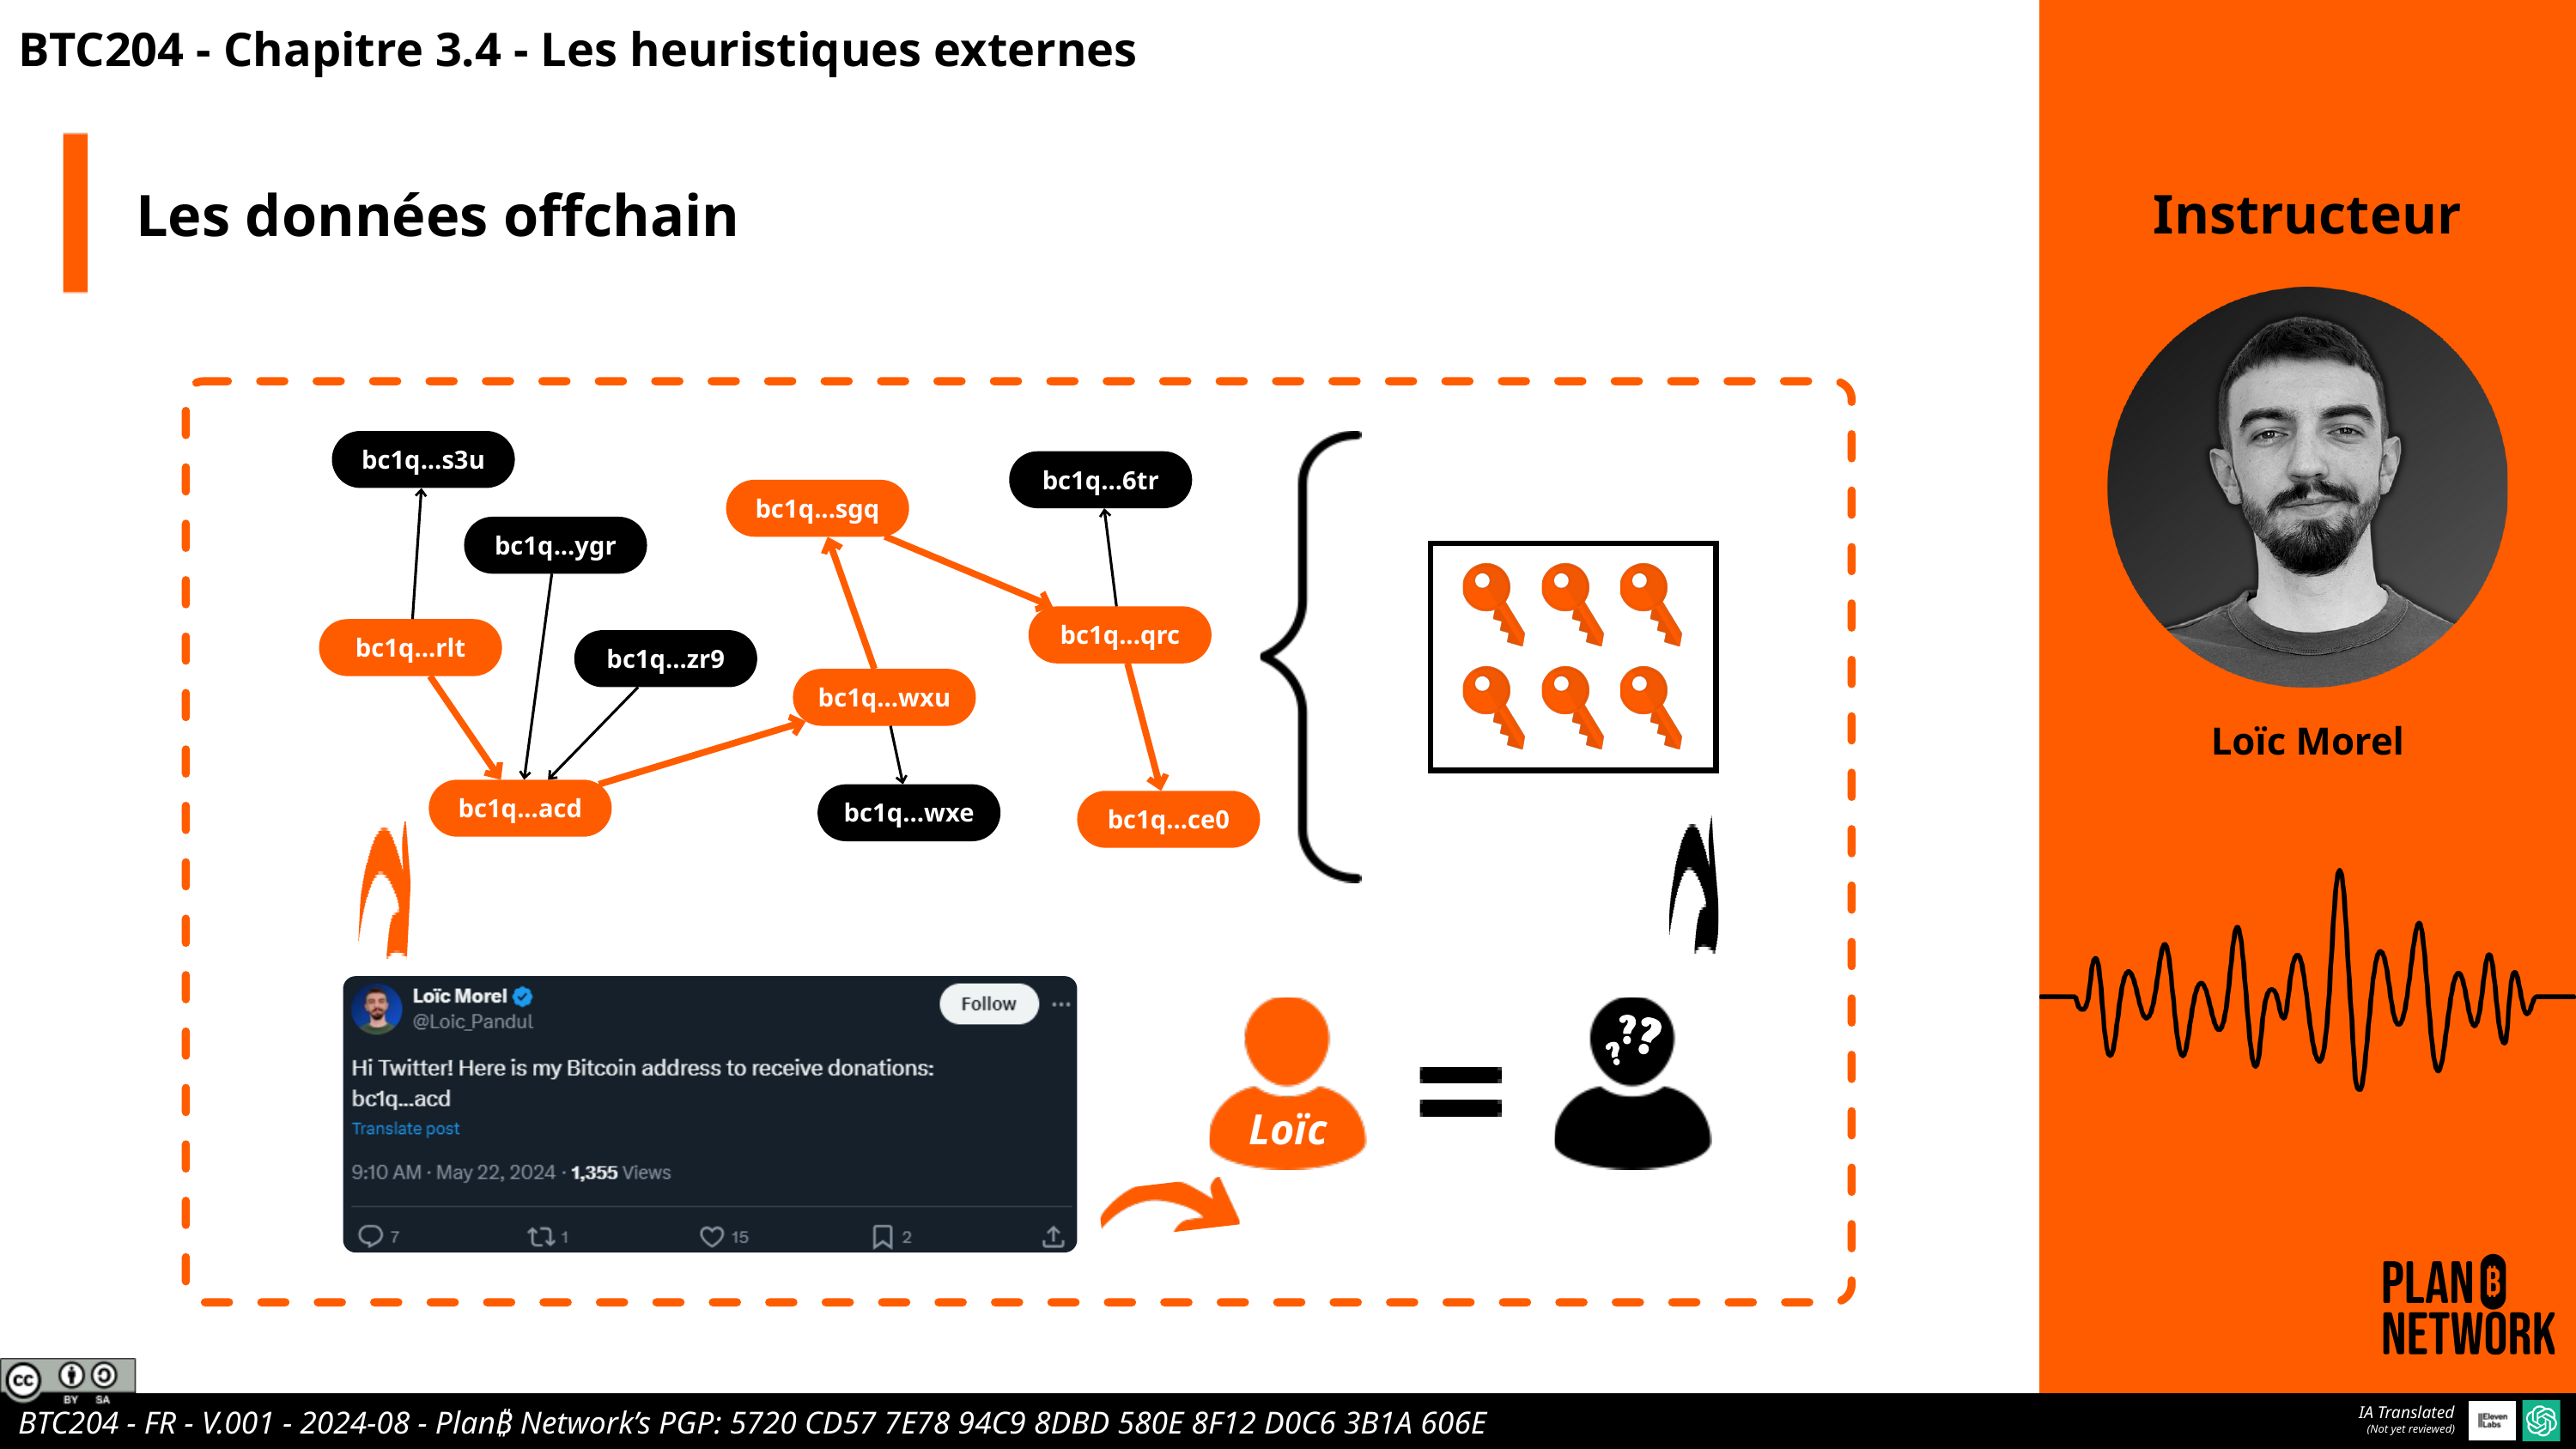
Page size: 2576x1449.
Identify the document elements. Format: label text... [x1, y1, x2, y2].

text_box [0, 1392, 2576, 1449]
text_box Les données offchain [136, 167, 1850, 248]
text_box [1008, 451, 1193, 509]
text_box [2468, 1400, 2517, 1440]
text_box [2522, 1399, 2561, 1442]
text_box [343, 975, 1078, 1253]
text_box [1028, 606, 1212, 664]
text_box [1430, 543, 1716, 771]
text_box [331, 430, 515, 488]
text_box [1077, 790, 1261, 848]
text_box BTC204 - Chapitre 3.4 - Les heuristiques externes [18, 10, 1353, 76]
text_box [428, 779, 612, 837]
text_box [319, 618, 502, 676]
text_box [2038, 0, 2576, 1390]
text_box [574, 629, 758, 688]
text_box [0, 1358, 137, 1390]
text_box [63, 128, 88, 294]
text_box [726, 479, 909, 537]
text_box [464, 516, 647, 574]
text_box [817, 784, 1001, 842]
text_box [185, 380, 1852, 1303]
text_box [793, 668, 976, 726]
